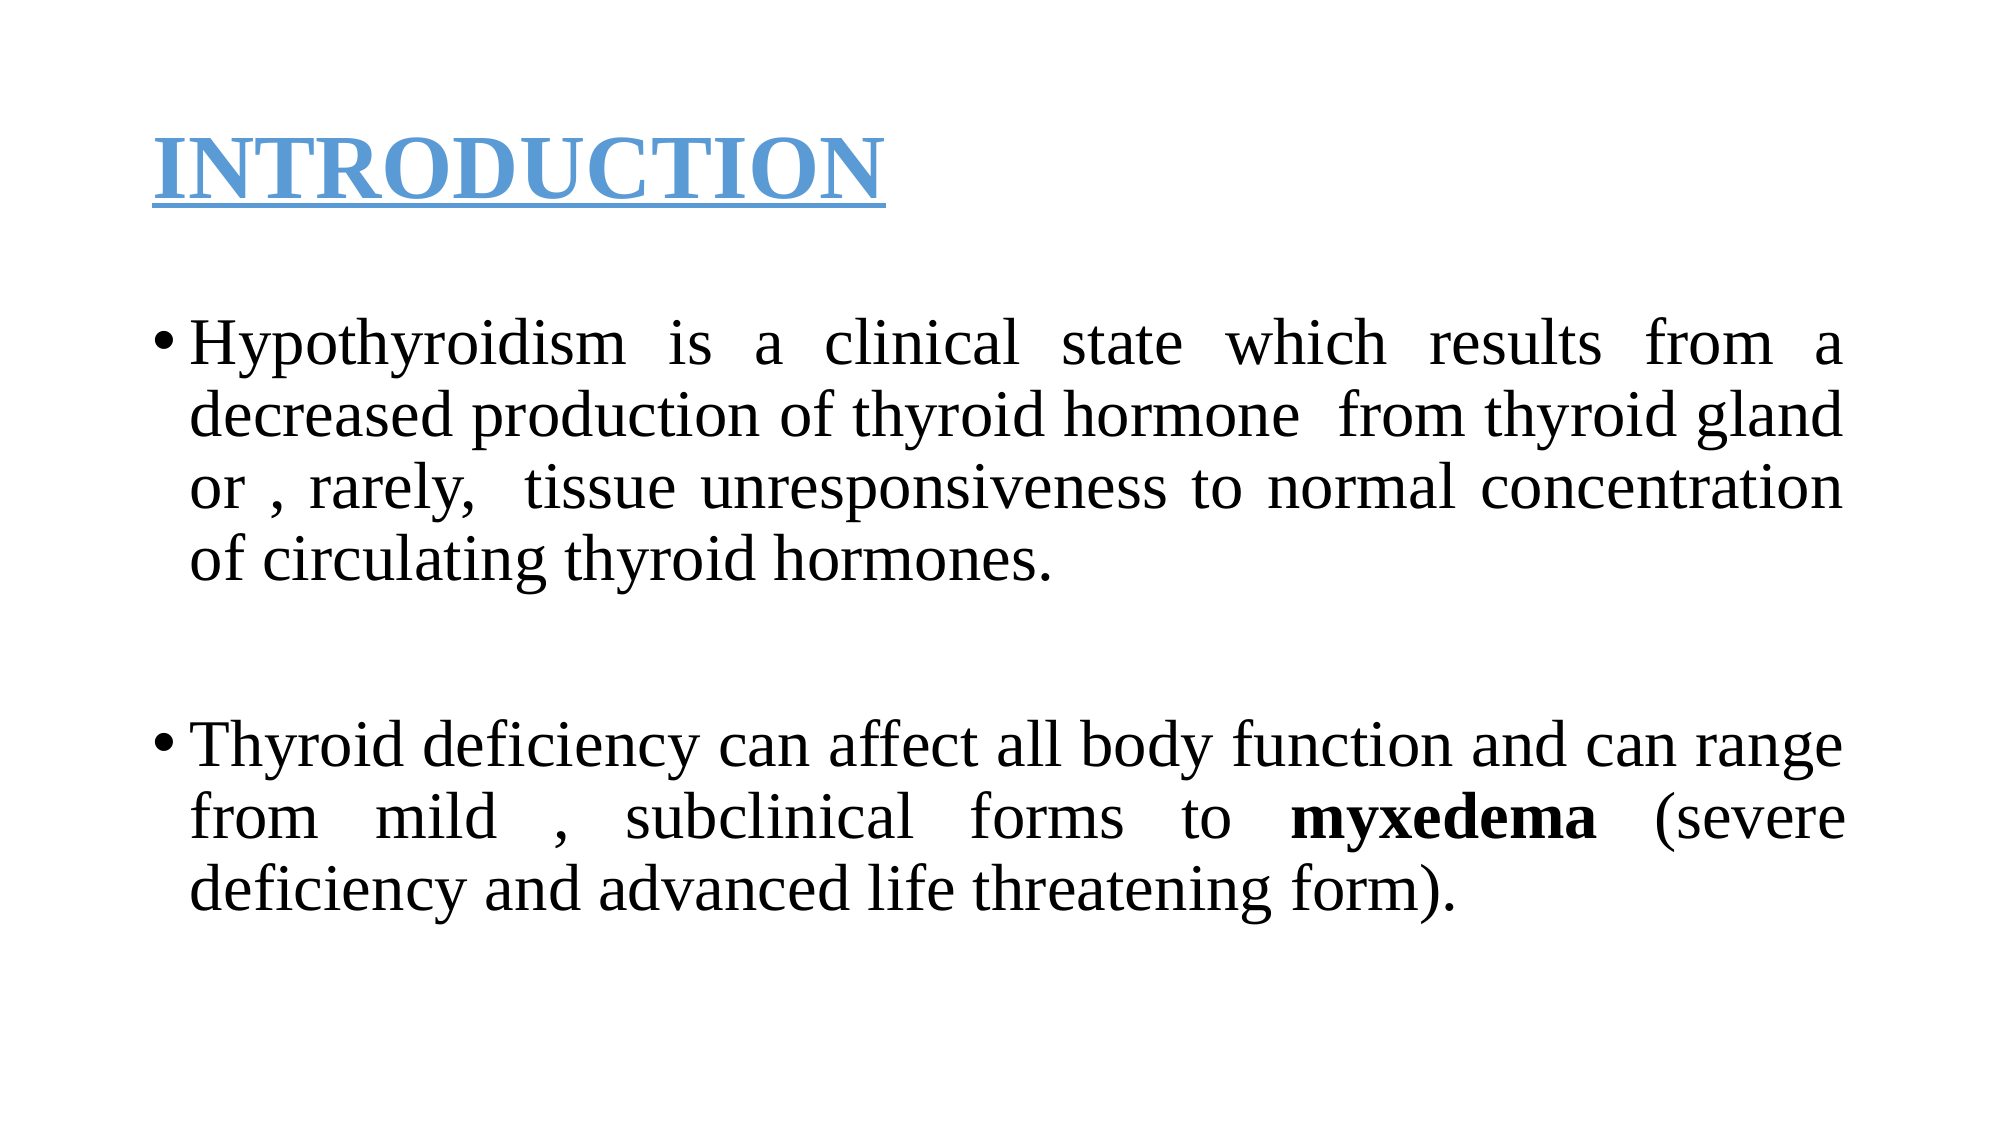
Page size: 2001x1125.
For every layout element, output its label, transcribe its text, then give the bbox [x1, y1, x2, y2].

list Hypothyroidism is a clinical state which results from a decreased production of thyroid hormone from thyroid gland or , rarely, tissue unresponsiveness to normal concentration of circulating thyroid hormones. Thyroid deficiency can affect all body function and can range from mild , subclinical forms to myxedema (severe deficiency and advanced life threatening form). [137, 299, 1863, 1014]
title INTRODUCTION [137, 59, 1863, 278]
